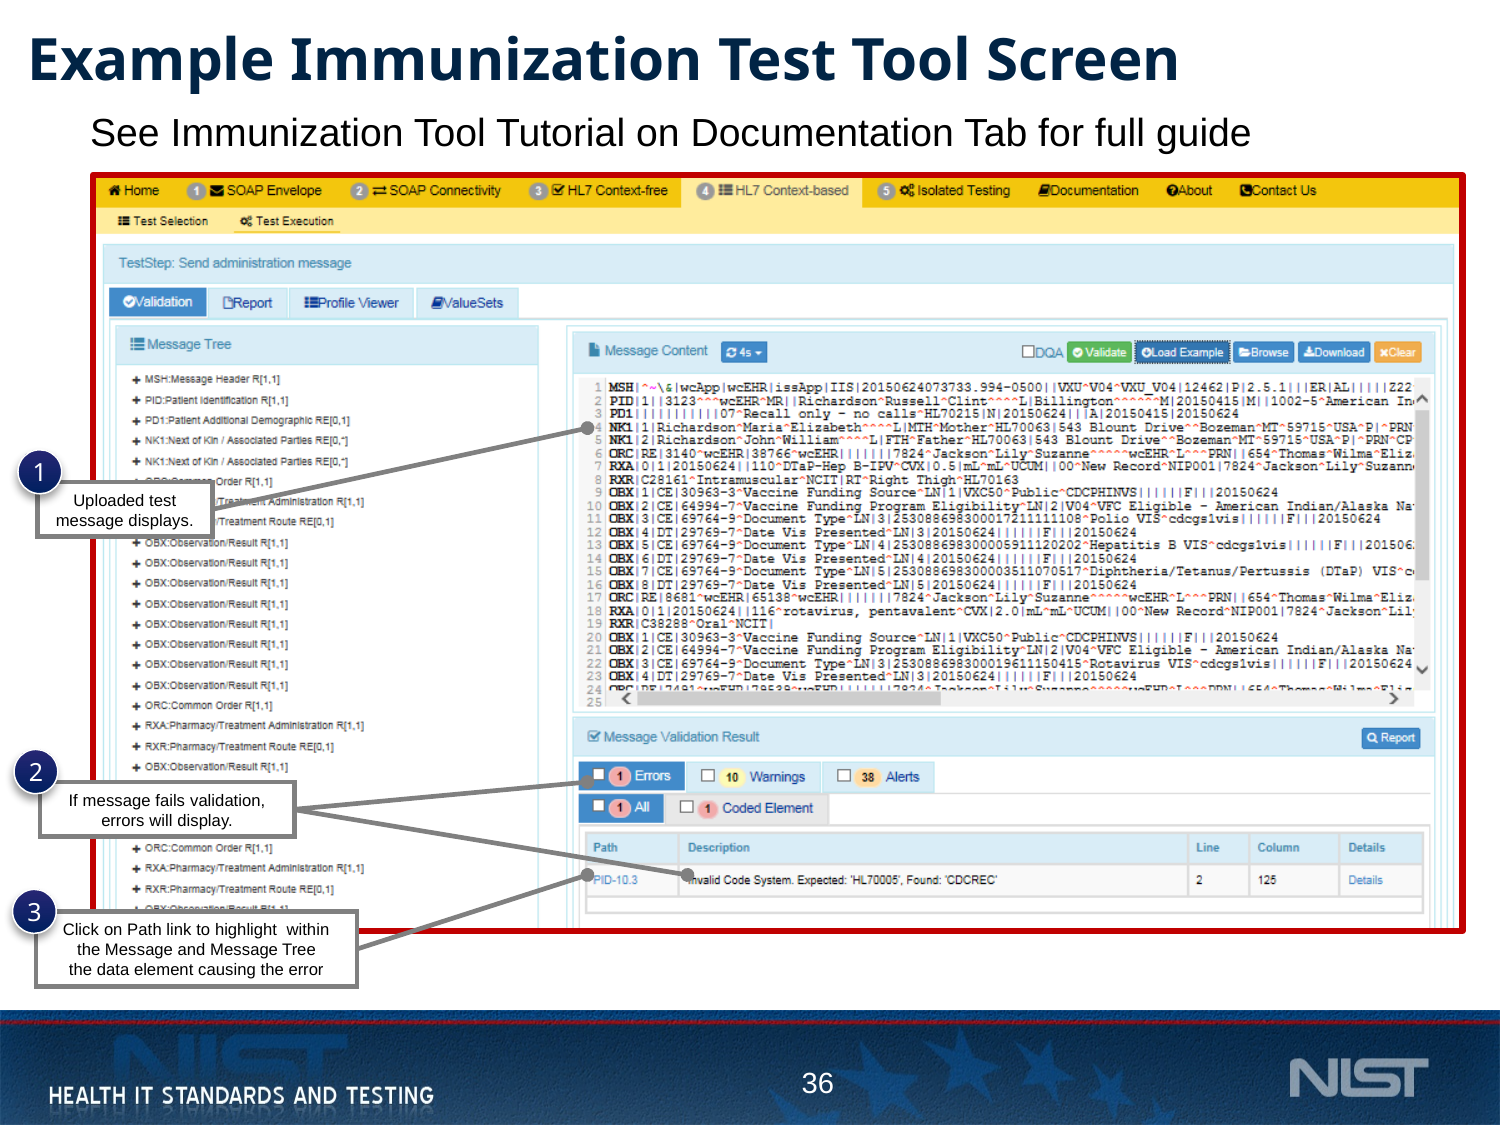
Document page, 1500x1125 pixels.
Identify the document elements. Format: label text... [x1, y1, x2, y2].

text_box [294, 781, 588, 809]
picture [92, 174, 1463, 928]
text_box Uploaded test message displays. [37, 481, 87, 537]
title Example Immunization Test Tool Screen [12, 13, 1468, 101]
text_box 3 [12, 889, 57, 934]
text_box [212, 427, 588, 510]
text_box If message fails validation, errors will display. [39, 781, 87, 837]
text_box 2 [14, 749, 58, 794]
text_box Click on Path link to highlight within the Message and Message Tree the data element causing the error [35, 911, 357, 987]
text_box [294, 809, 688, 876]
picture [0, 1010, 1500, 1125]
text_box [356, 874, 588, 950]
text_box 1 [17, 449, 62, 494]
list See Immunization Tool Tutorial on Documentation Tab for full guide [74, 99, 1451, 163]
slide_number 36 [642, 1056, 994, 1125]
